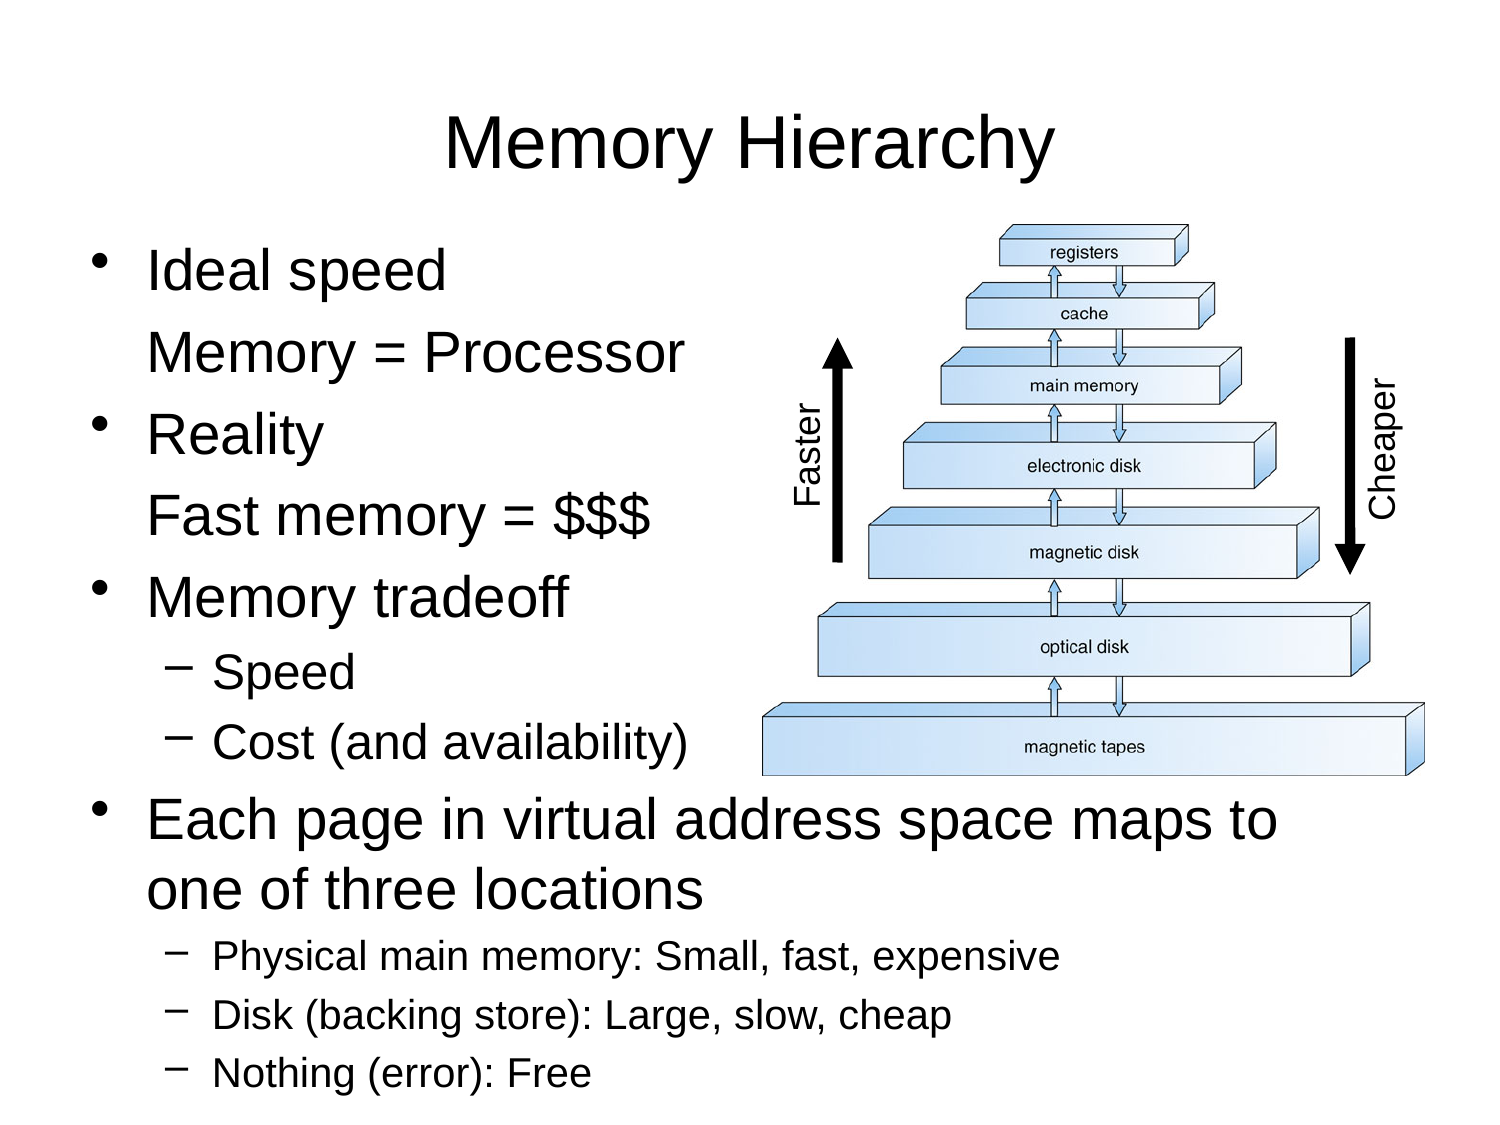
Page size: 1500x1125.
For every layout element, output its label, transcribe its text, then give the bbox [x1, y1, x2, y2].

list Ideal speed Memory = Processor Reality Fast memory = $$$ Memory tradeoff Speed Cost (and availability) Each page in virtual address space maps to one of three locations Physical main memory: Small, fast, expensive Disk (backing store): Large, slow, cheap Nothing (error): Free [74, 224, 1313, 1038]
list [762, 224, 1426, 777]
title Memory Hierarchy [74, 44, 1426, 224]
